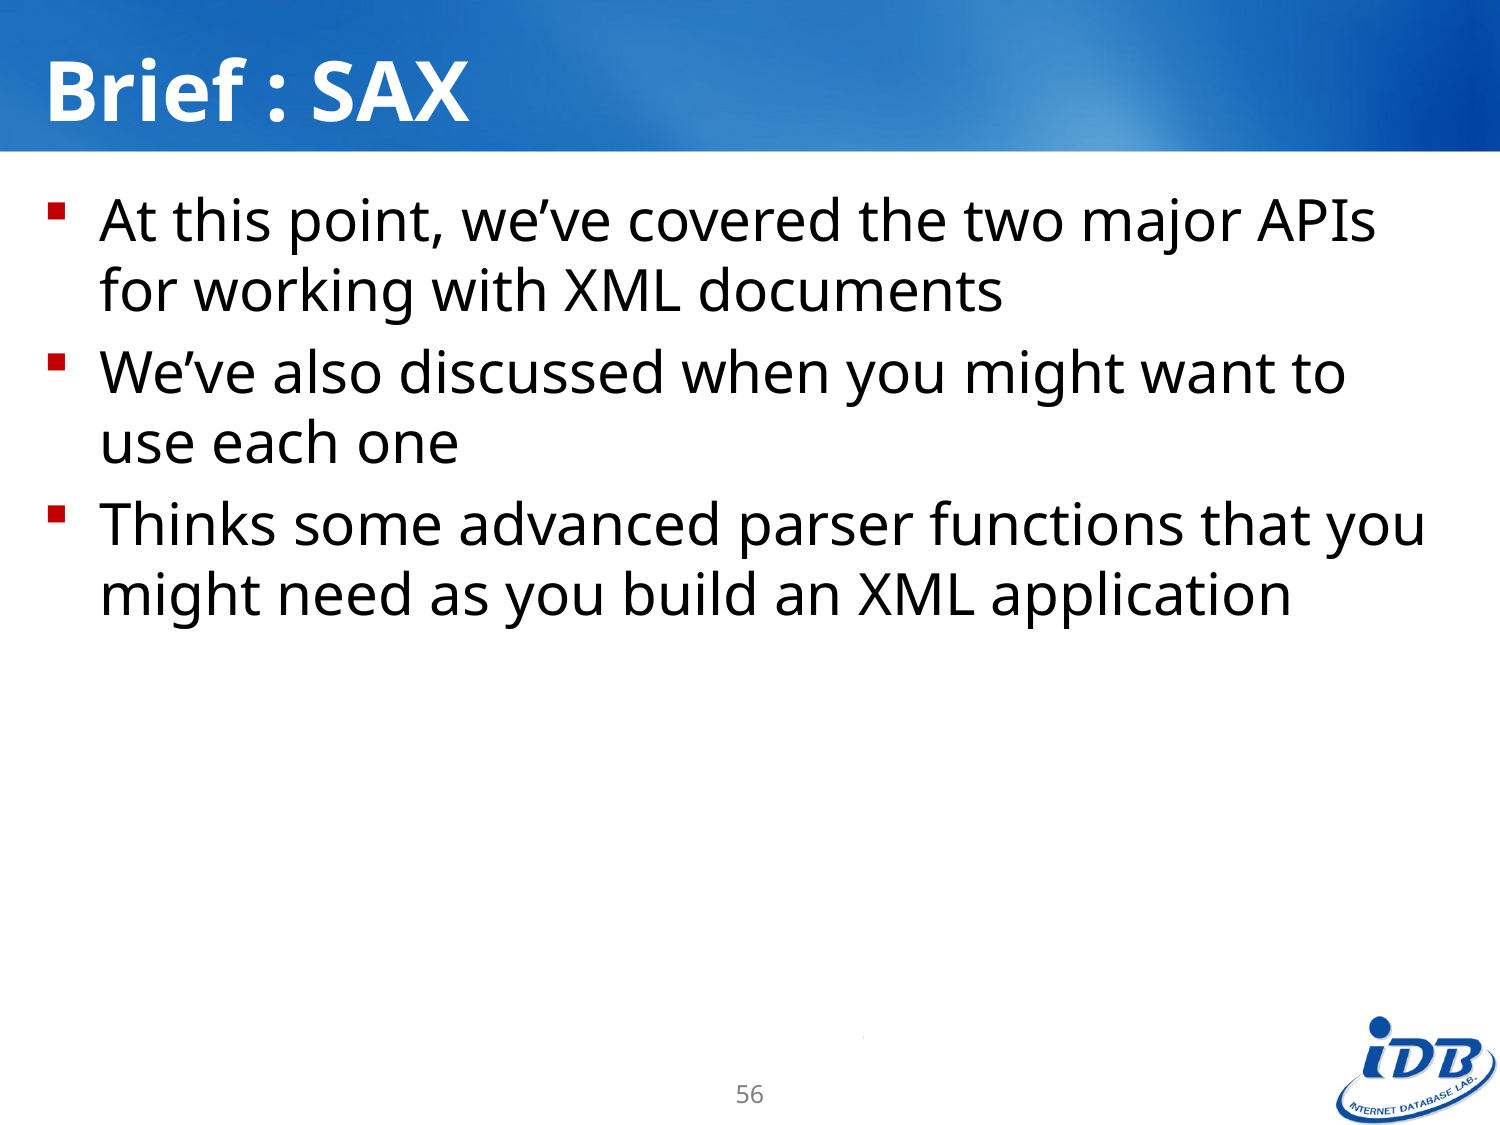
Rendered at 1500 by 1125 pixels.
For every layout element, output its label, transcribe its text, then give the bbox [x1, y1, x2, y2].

picture [0, 0, 1500, 1125]
slide_number 56 [688, 1078, 812, 1114]
title Brief : SAX [28, 23, 1472, 153]
list At this point, we’ve covered the two major APIs for working with XML documents We’ve also discussed when you might want to use each one Thinks some advanced parser functions that you might need as you build an XML application [28, 175, 1472, 1067]
